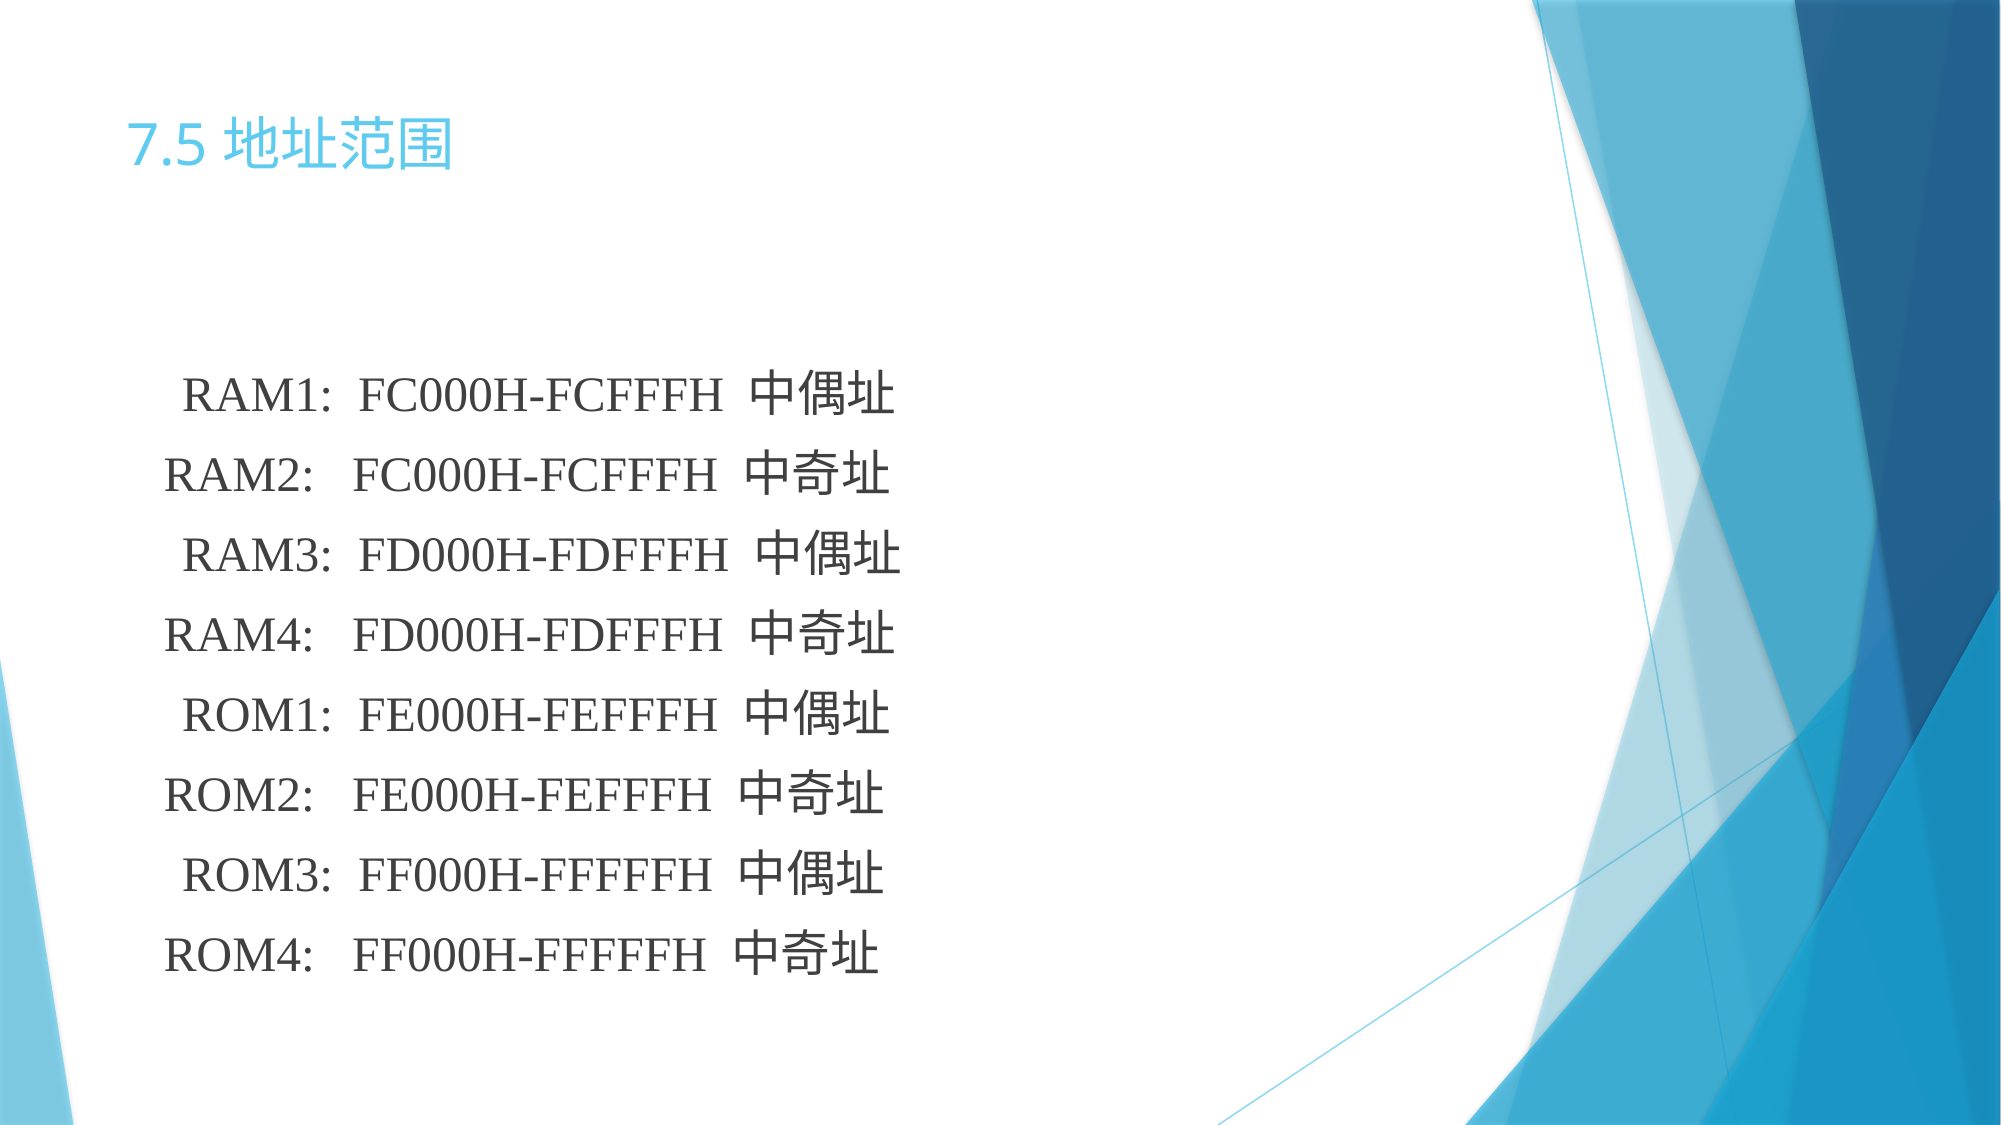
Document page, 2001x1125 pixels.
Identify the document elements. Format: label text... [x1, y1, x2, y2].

title 7.5地址范围 [111, 99, 1522, 317]
list RAM1: FC000H-FCFFFH 中偶址 RAM2: FC000H-FCFFFH 中奇址 RAM3: FD000H-FDFFFH 中偶址 RAM4: FD000H-FDFFFH 中奇址 ROM1: FE000H-FEFFFH 中偶址 ROM2: FE000H-FEFFFH 中奇址 ROM3: FF000H-FFFFFH 中偶址 ROM4: FF000H-FFFFFH 中奇址 [111, 354, 1522, 992]
